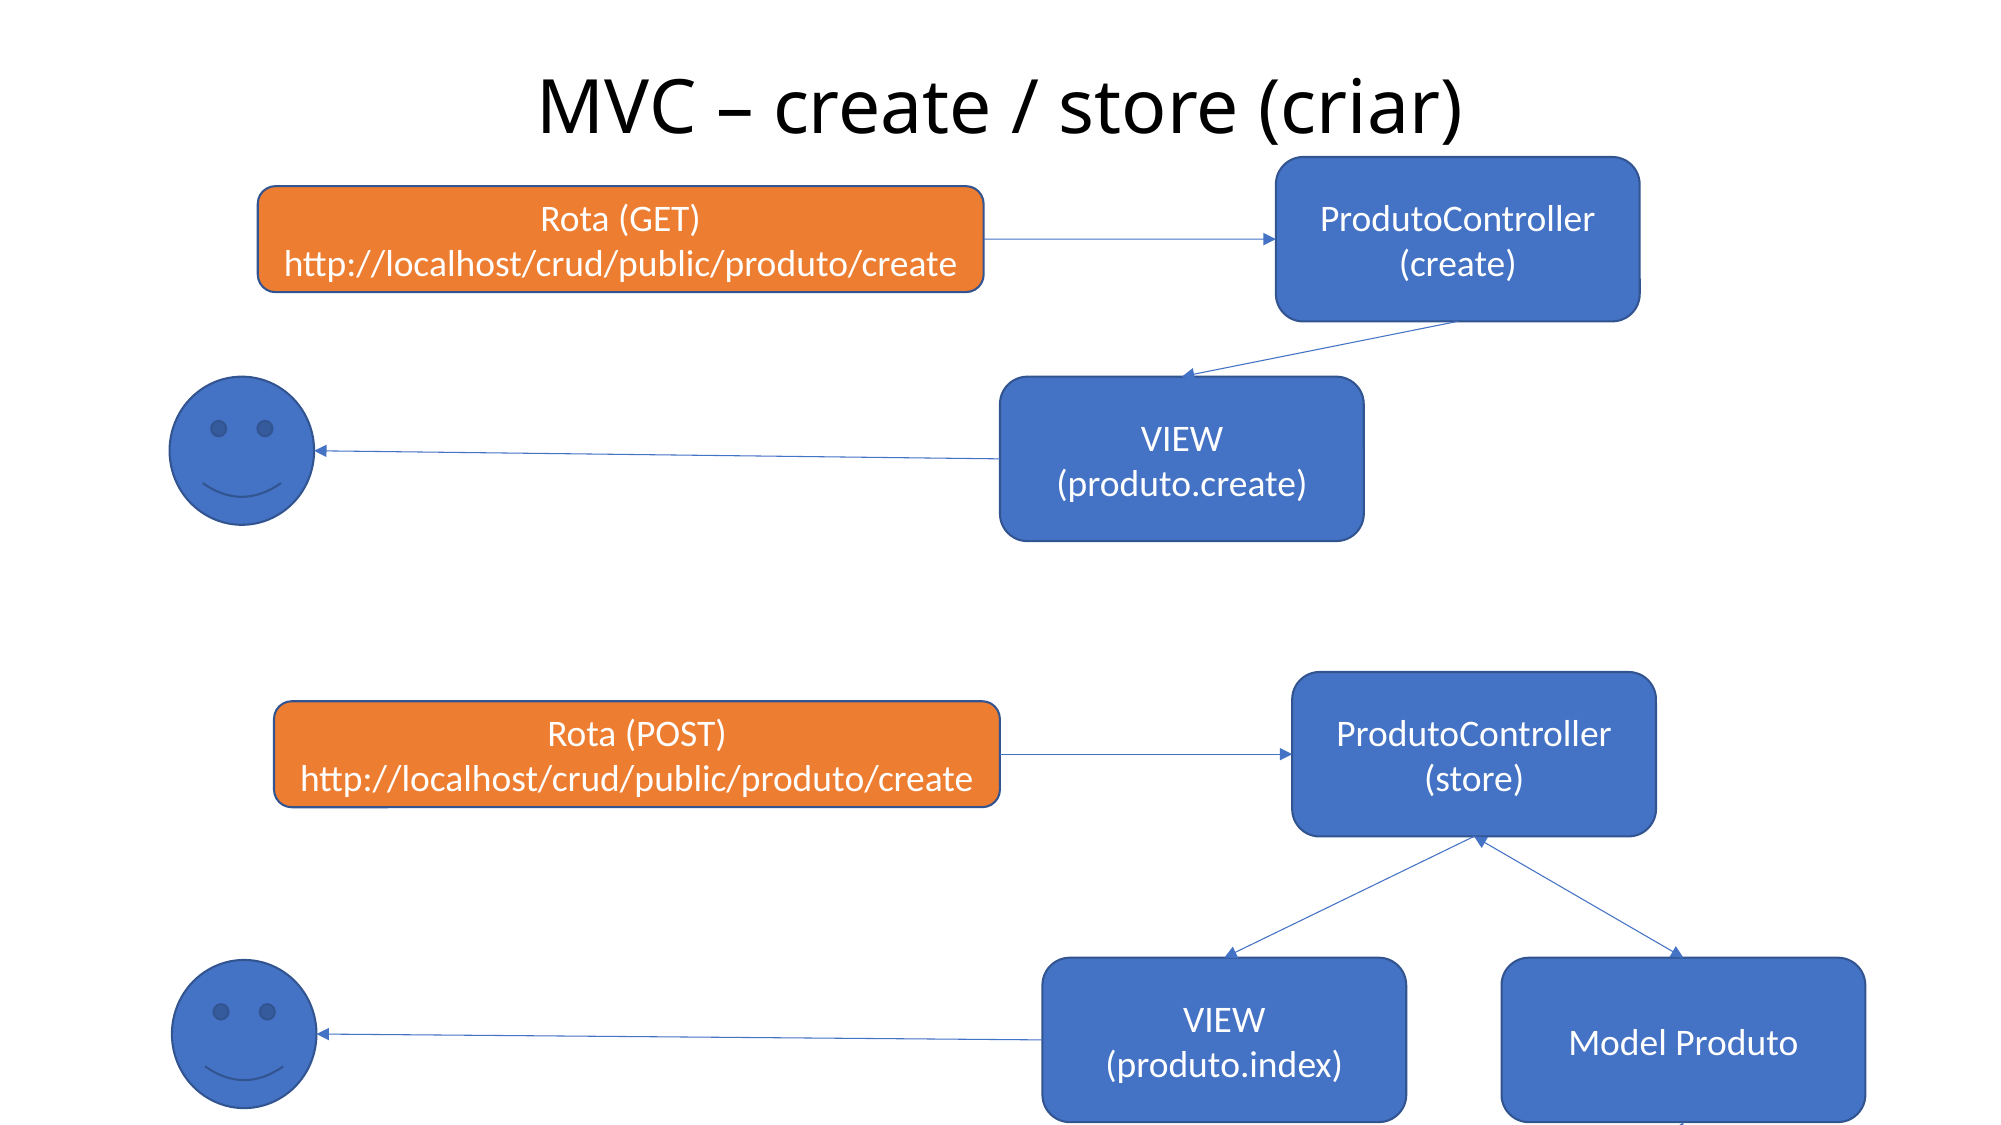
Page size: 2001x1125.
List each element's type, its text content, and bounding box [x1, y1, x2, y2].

text_box MVC – create / store (criar) [0, 50, 2000, 156]
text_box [1224, 836, 1474, 958]
text_box VIEW (produto.index) [1041, 956, 1408, 1124]
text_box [1181, 321, 1458, 377]
text_box Rota (GET) http://localhost/crud/public/produto/create [256, 185, 985, 294]
text_box [168, 375, 316, 526]
text_box VIEW (produto.create) [998, 375, 1365, 543]
text_box ProdutoController (store) [1291, 670, 1658, 836]
text_box ProdutoController (create) [1274, 155, 1641, 323]
text_box Rota (POST) http://localhost/crud/public/produto/create [272, 700, 1001, 809]
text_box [316, 1034, 1043, 1040]
text_box [170, 958, 318, 1110]
text_box Model Produto [1500, 956, 1867, 1124]
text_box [1474, 836, 1684, 958]
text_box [314, 450, 1000, 459]
